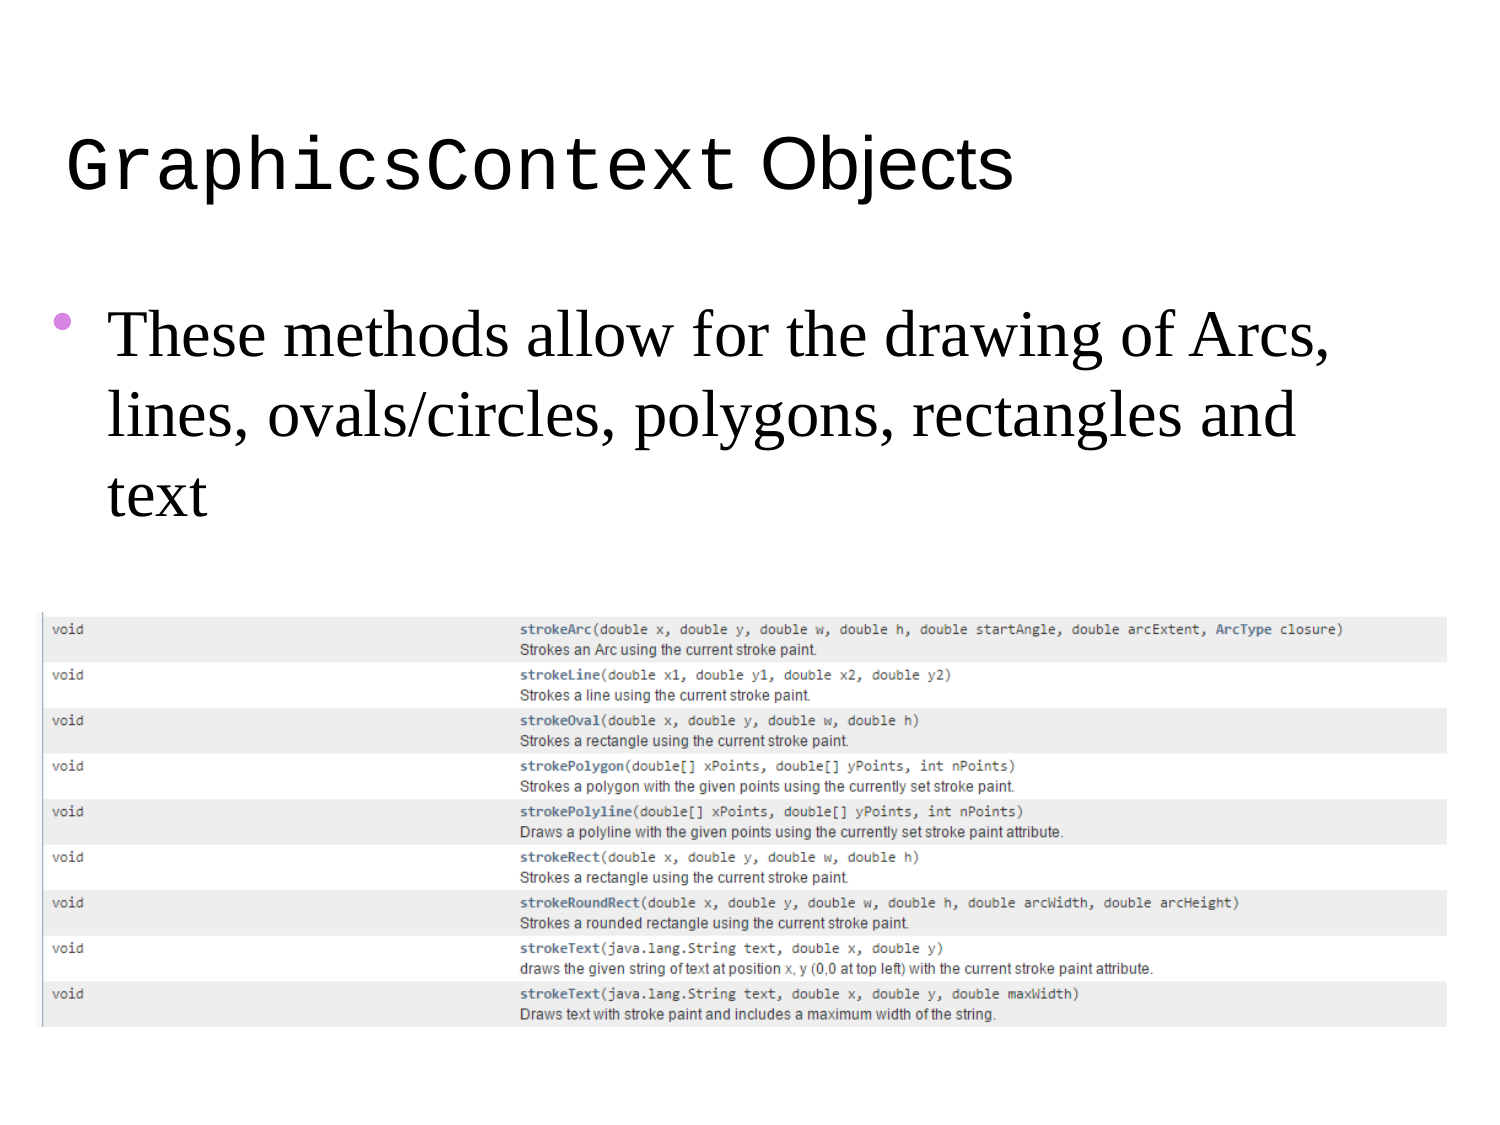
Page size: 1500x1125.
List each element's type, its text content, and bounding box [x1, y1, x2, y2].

picture [36, 612, 1447, 1027]
text_box GraphicsContext Objects [49, 49, 1463, 213]
text_box These methods allow for the drawing of Arcs, lines, ovals/circles, polygons, rectangles and text [36, 282, 1398, 611]
